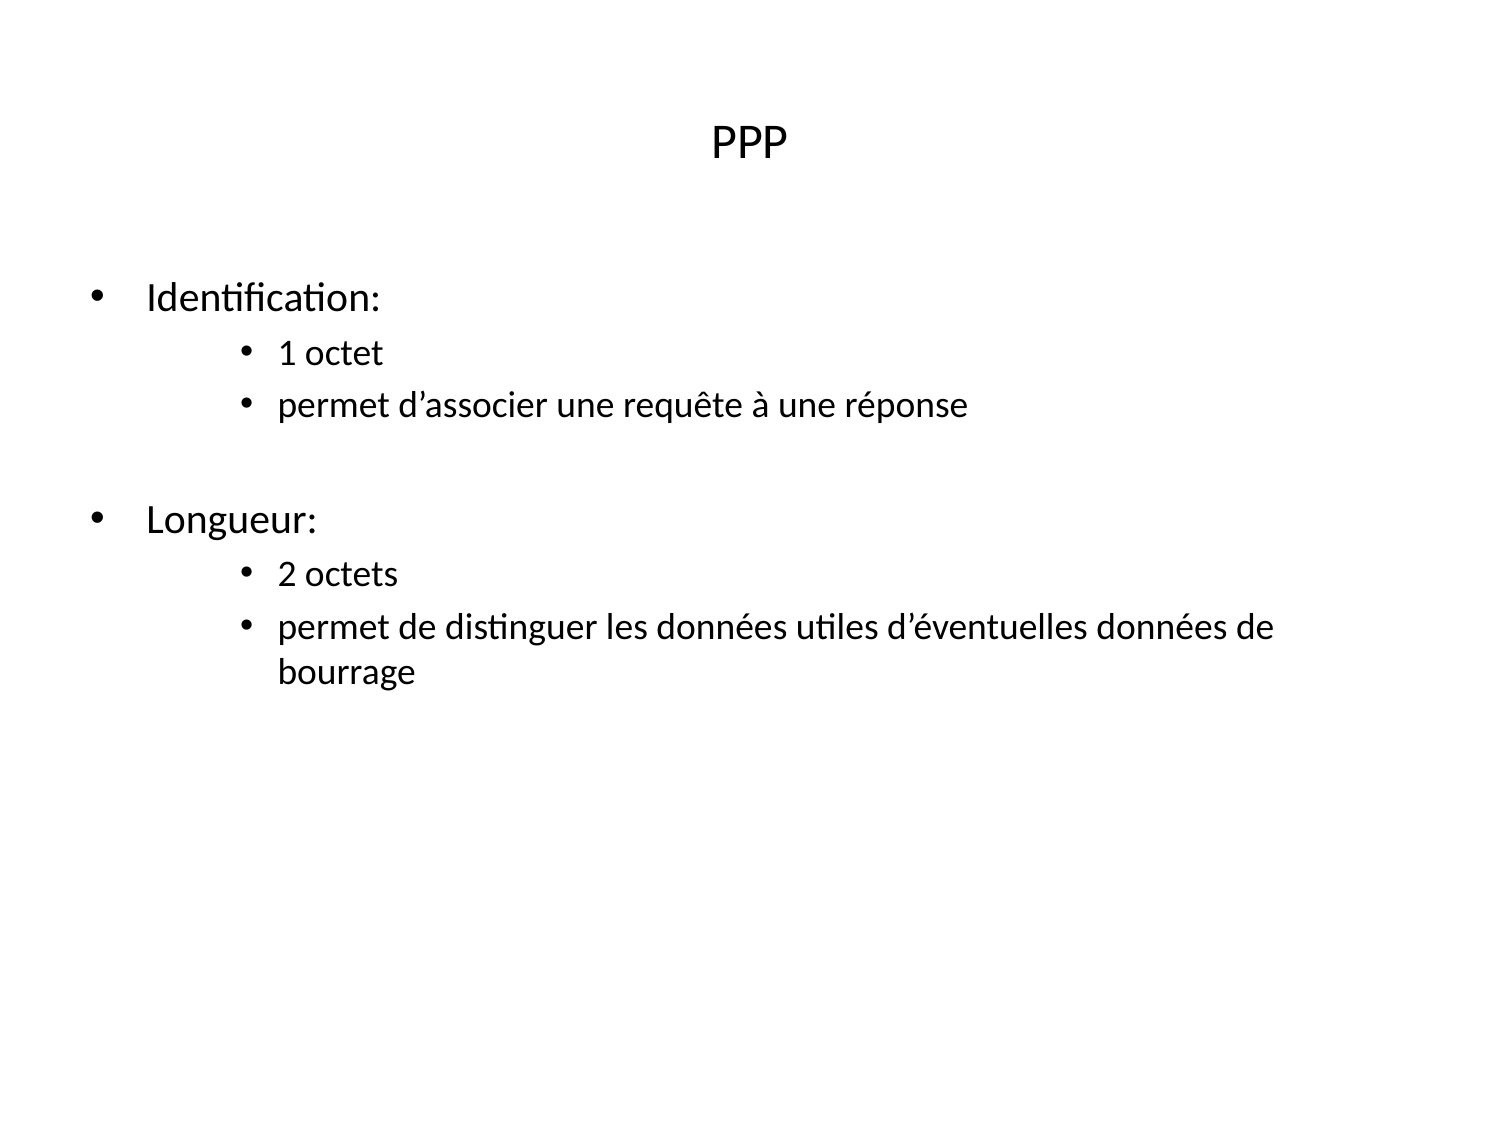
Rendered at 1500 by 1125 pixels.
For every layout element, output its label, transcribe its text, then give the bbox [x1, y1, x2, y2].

list Identification: 1 octet permet d’associer une requête à une réponse Longueur: 2 octets permet de distinguer les données utiles d’éventuelles données de bourrage [75, 262, 1425, 1005]
title PPP [75, 45, 1425, 233]
